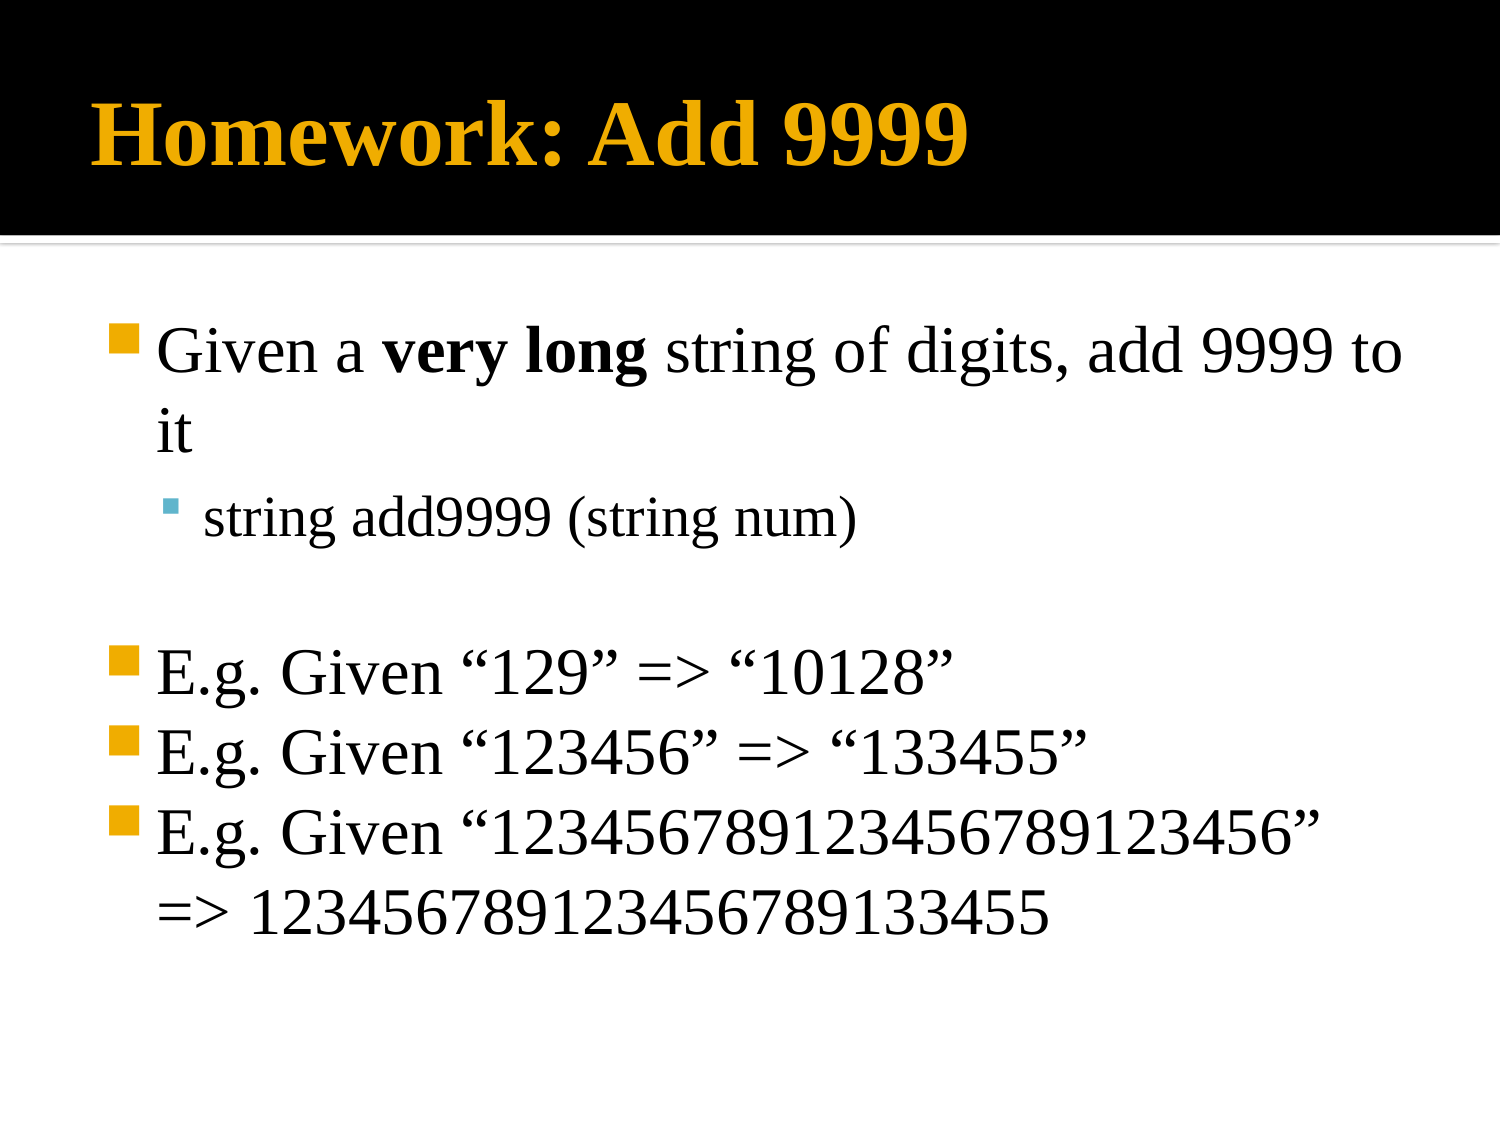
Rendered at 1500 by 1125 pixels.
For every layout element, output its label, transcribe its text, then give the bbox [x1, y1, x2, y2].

list Given a very long string of digits, add 9999 to it string add9999 (string num) E.g. Given “129” => “10128” E.g. Given “123456” => “133455” E.g. Given “123456789123456789123456” => 123456789123456789133455 [75, 291, 1425, 1050]
title Homework: Add 9999 [75, 25, 1425, 231]
